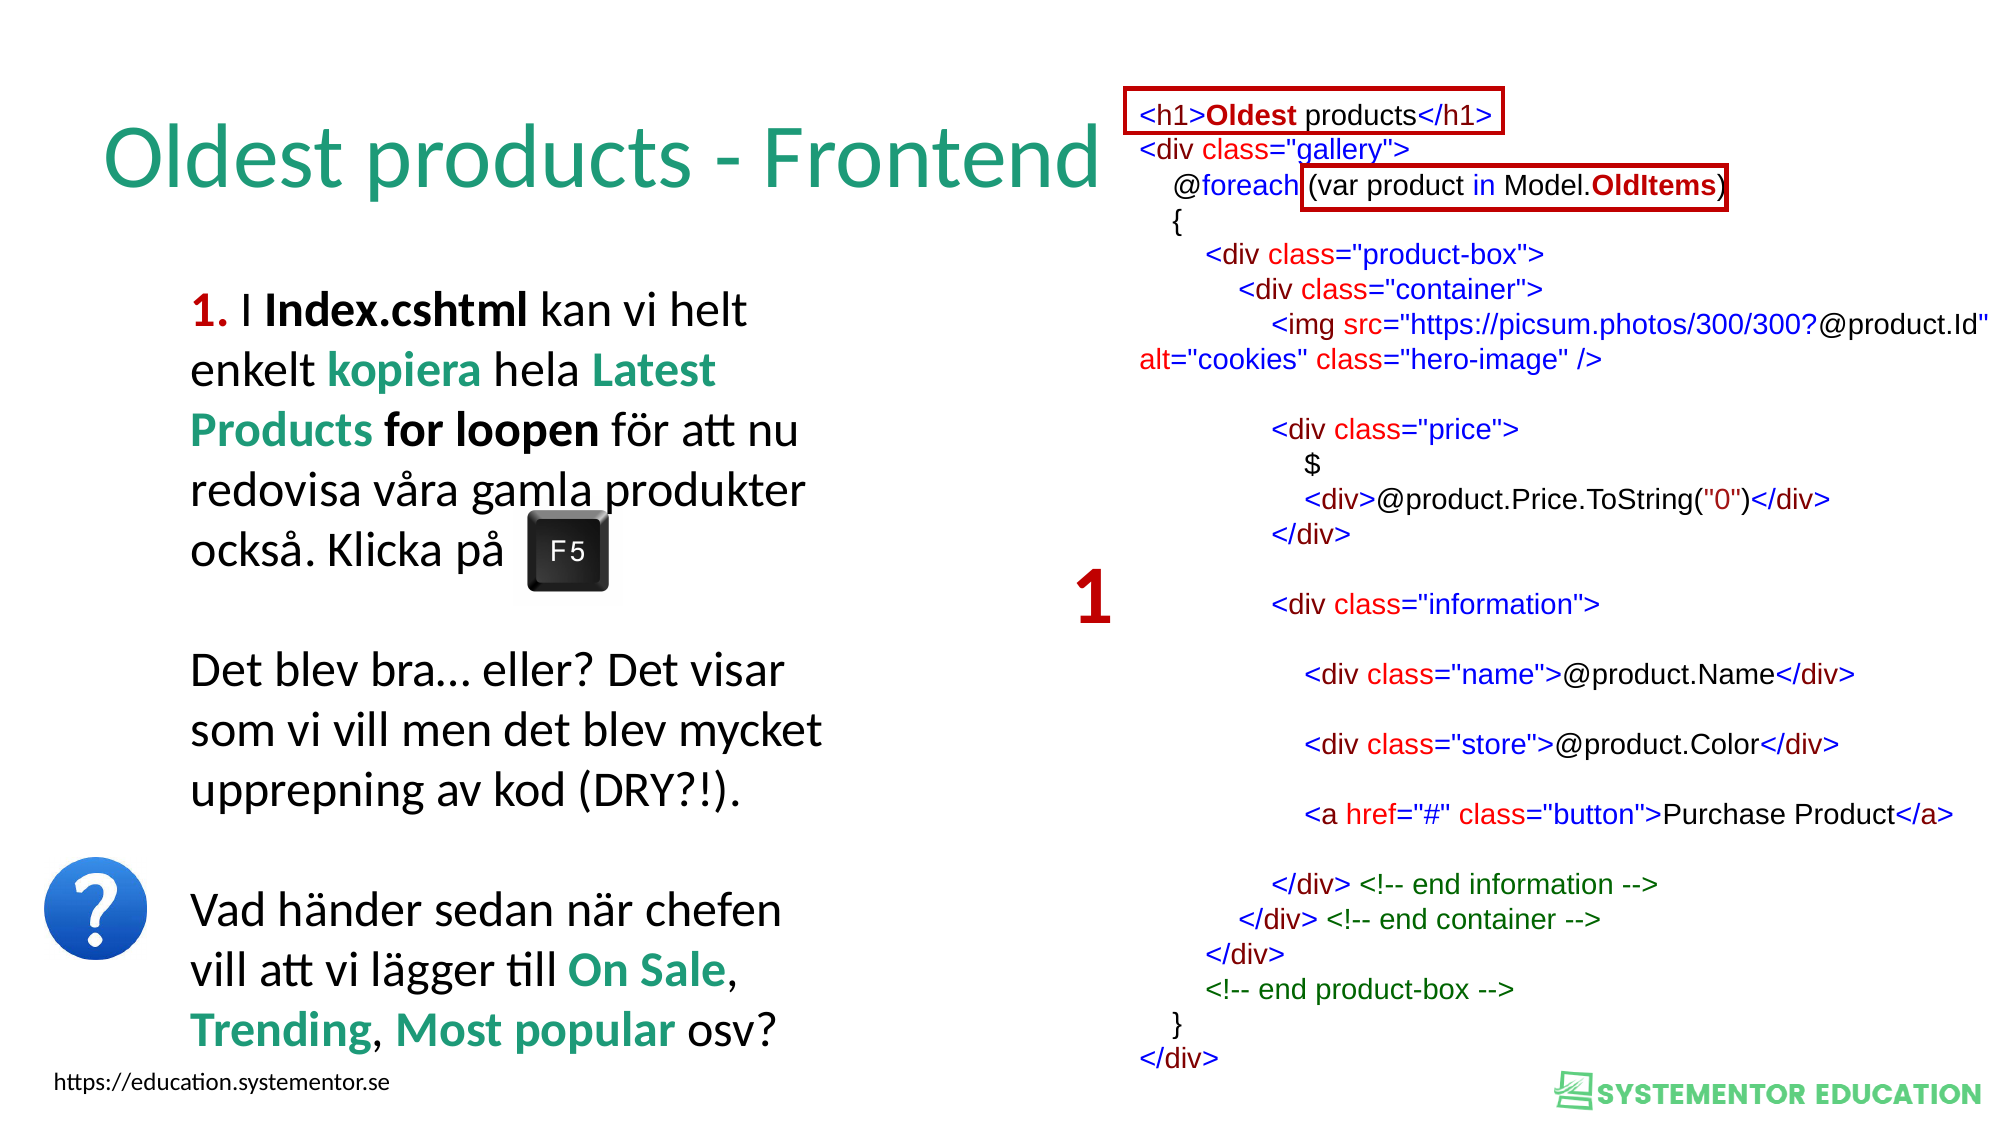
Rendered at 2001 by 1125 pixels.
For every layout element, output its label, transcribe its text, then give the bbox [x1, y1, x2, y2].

text_box <h1>Oldest products</h1> <div class="gallery"> @foreach (var product in Model.OldItems) { <div class="product-box"> <div class="container"> <img src="https://picsum.photos/300/300?@product.Id" alt="cookies" class="hero-image" /> <div class="price"> $ <div>@product.Price.ToString("0")</div> </div> <div class="information"> <div class="name">@product.Name</div> <div class="store">@product.Color</div> <a href="#" class="button">Purchase Product</a> </div> <!-- end information --> </div> <!-- end container --> </div> <!-- end product-box --> } </div> [1124, 88, 2000, 1083]
picture [1545, 1083, 1995, 1125]
text_box 1 [1056, 532, 1124, 648]
text_box [1123, 86, 1505, 135]
text_box 1. I Index.cshtml kan vi helt enkelt kopiera hela Latest Products for loopen för att nu redovisa våra gamla produkter också. Klicka på Det blev bra… eller? Det visar som vi vill men det blev mycket upprepning av kod (DRY?!). Vad händer sedan när chefen vill att vi lägger till On Sale, Trending, Most popular osv? [175, 268, 860, 1064]
picture [43, 857, 147, 961]
text_box Oldest products - Frontend [88, 88, 1124, 253]
text_box [1300, 163, 1729, 212]
picture [513, 496, 623, 606]
